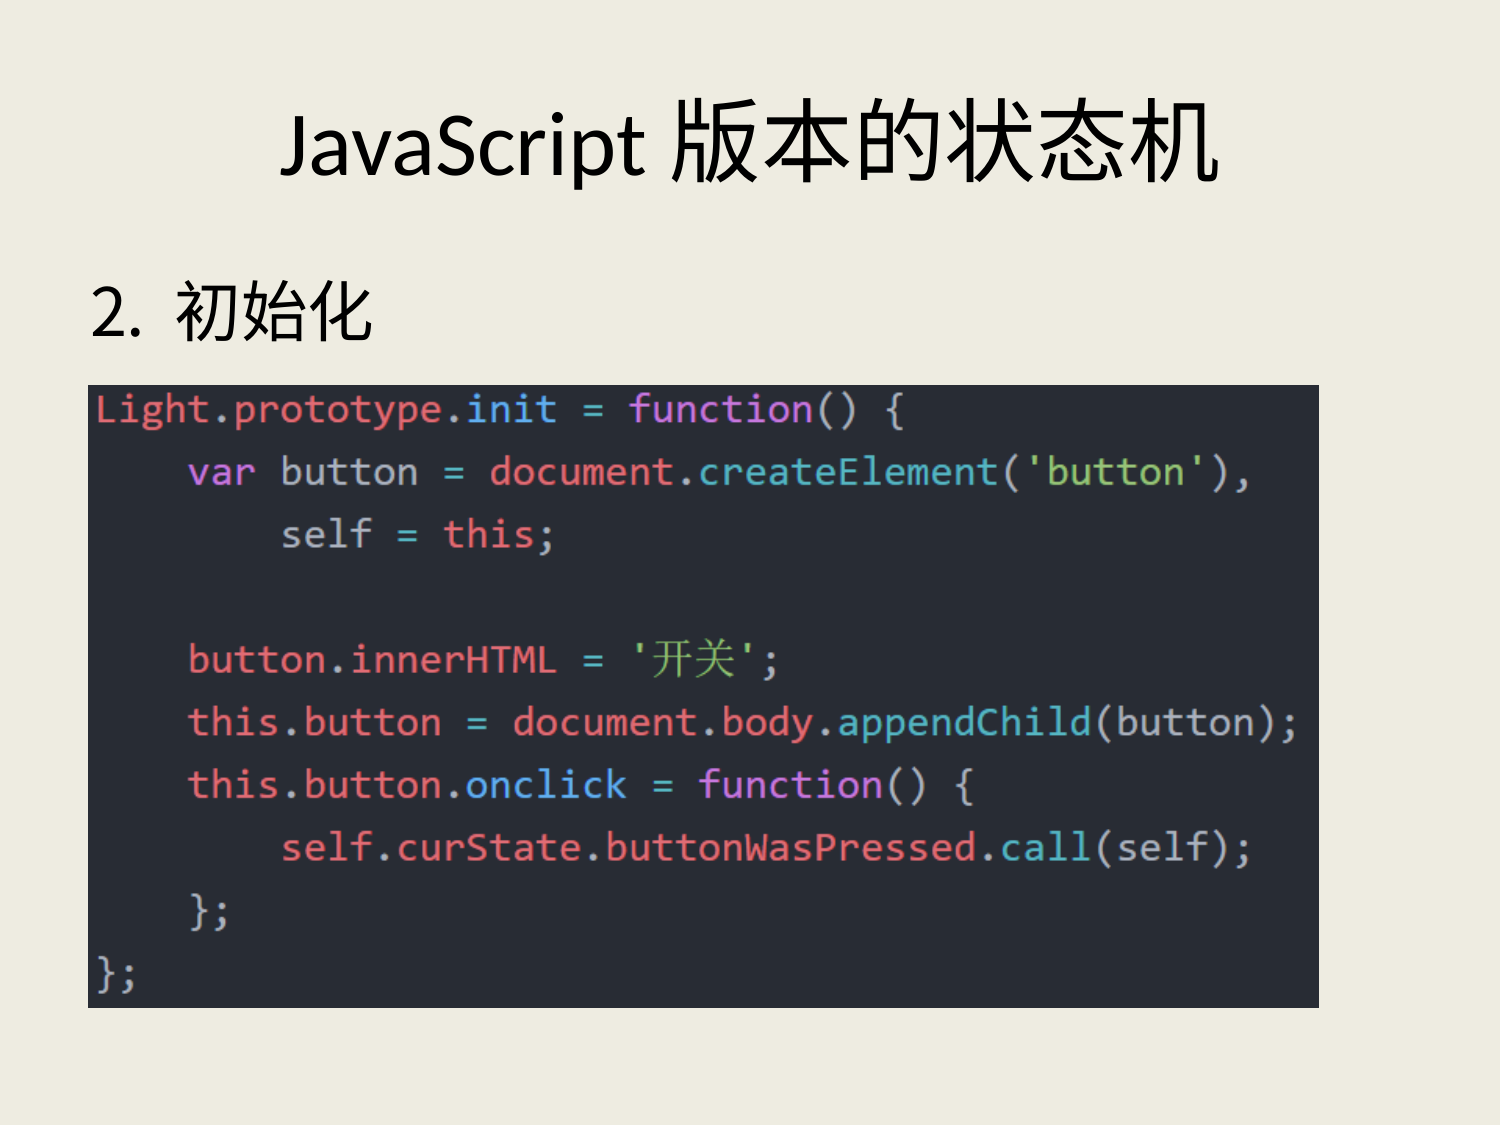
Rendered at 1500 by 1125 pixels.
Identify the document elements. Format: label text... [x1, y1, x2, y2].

list 初始化 [75, 262, 1425, 1005]
title JavaScript版本的状态机 [75, 45, 1425, 233]
picture [88, 385, 1319, 1008]
